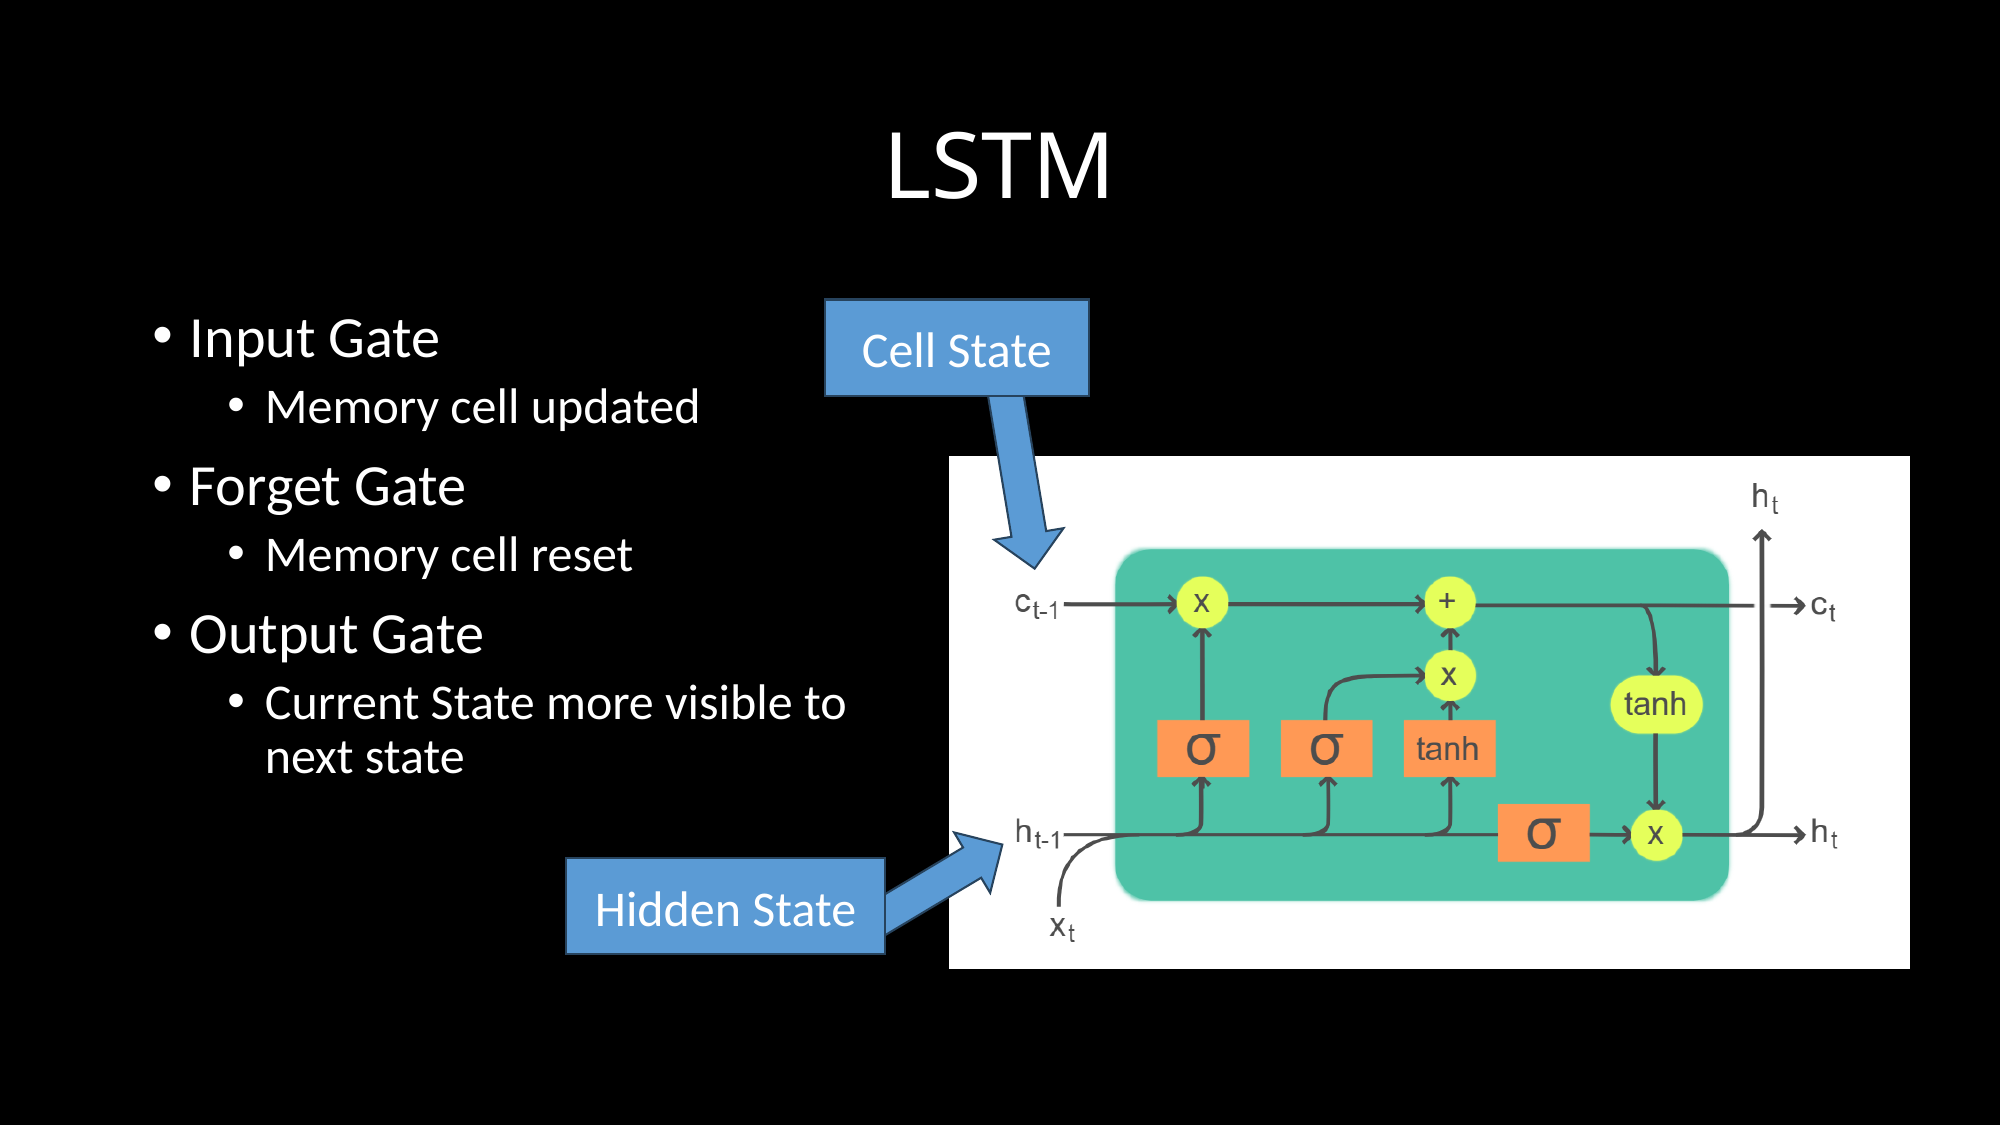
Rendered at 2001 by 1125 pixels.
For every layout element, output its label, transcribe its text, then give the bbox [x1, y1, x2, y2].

picture [949, 456, 1910, 969]
title LSTM [137, 59, 1863, 278]
list Input Gate Memory cell updated Forget Gate Memory cell reset Output Gate Current State more visible to next state [137, 299, 953, 1014]
text_box Hidden State [565, 857, 886, 955]
text_box [987, 397, 1035, 456]
text_box Cell State [824, 298, 1090, 397]
text_box [886, 854, 949, 936]
